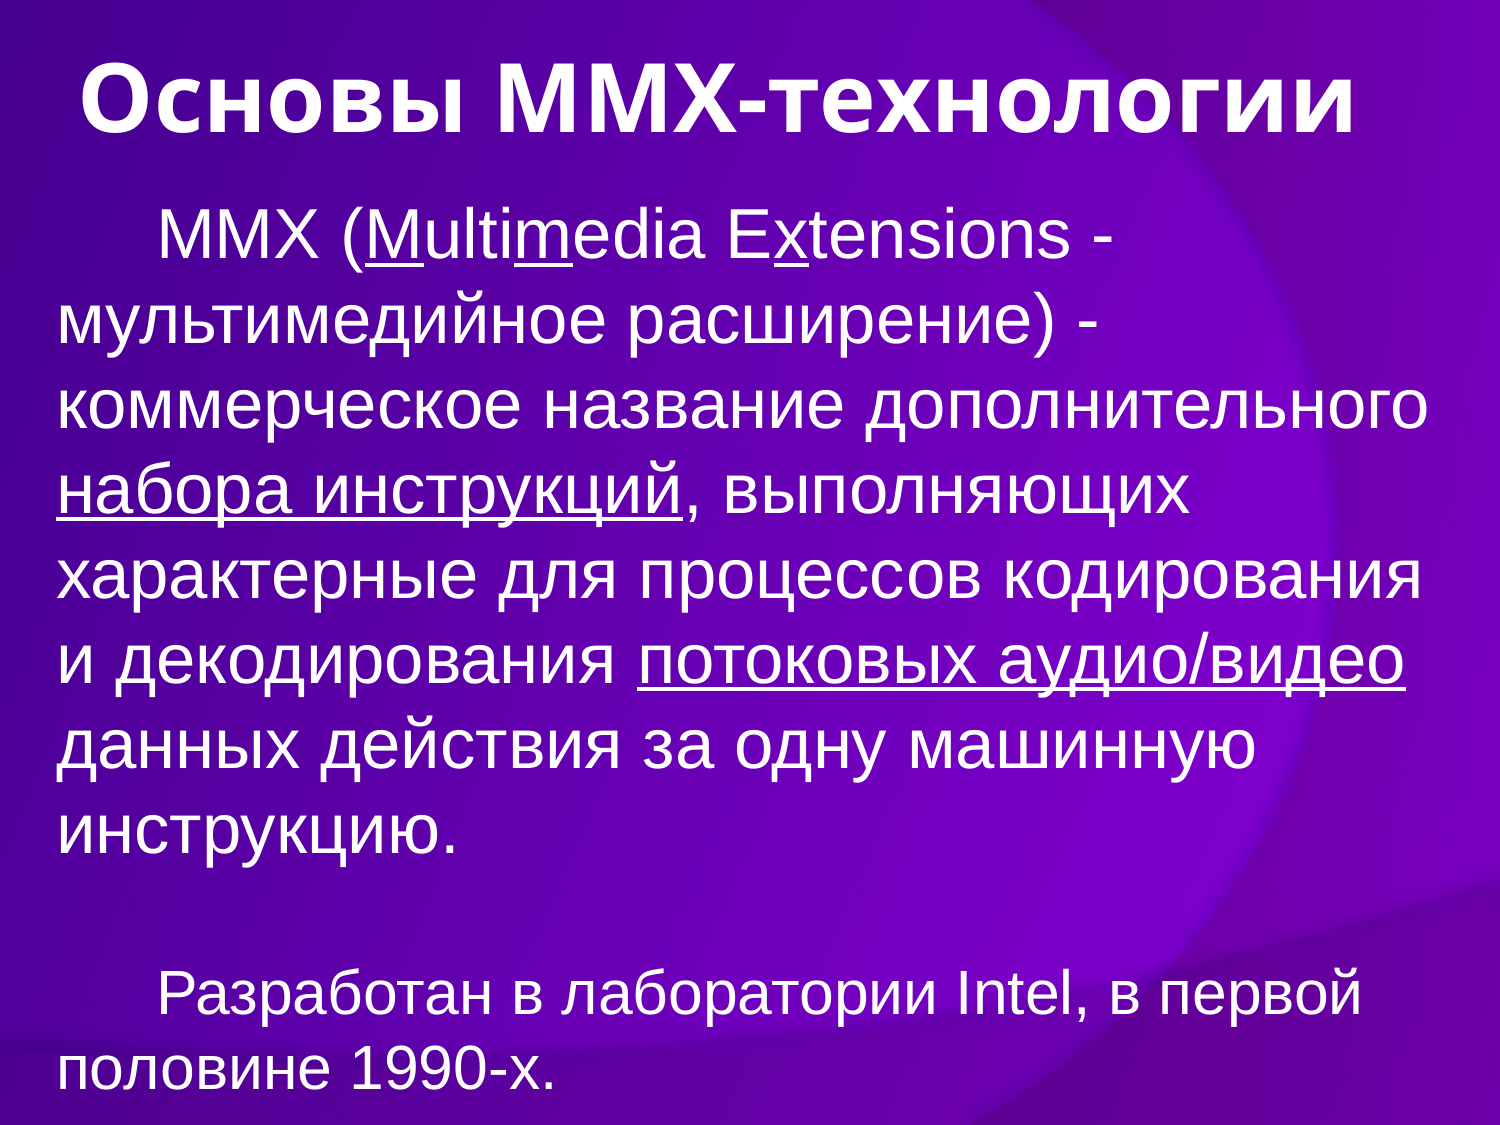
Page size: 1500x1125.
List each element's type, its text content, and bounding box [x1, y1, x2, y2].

title Основы MMX-технологии [70, 0, 1417, 180]
text_box MMX (Multimedia Extensions - мультимедийное расширение) - коммерческое название дополнительного набора инструкций, выполняющих характерные для процессов кодирования и декодирования потоковых аудио/видео данных действия за одну машинную инструкцию. Разработан в лаборатории Intel, в первой половине 1990-х. [41, 180, 1471, 1110]
picture [0, 0, 1500, 1125]
